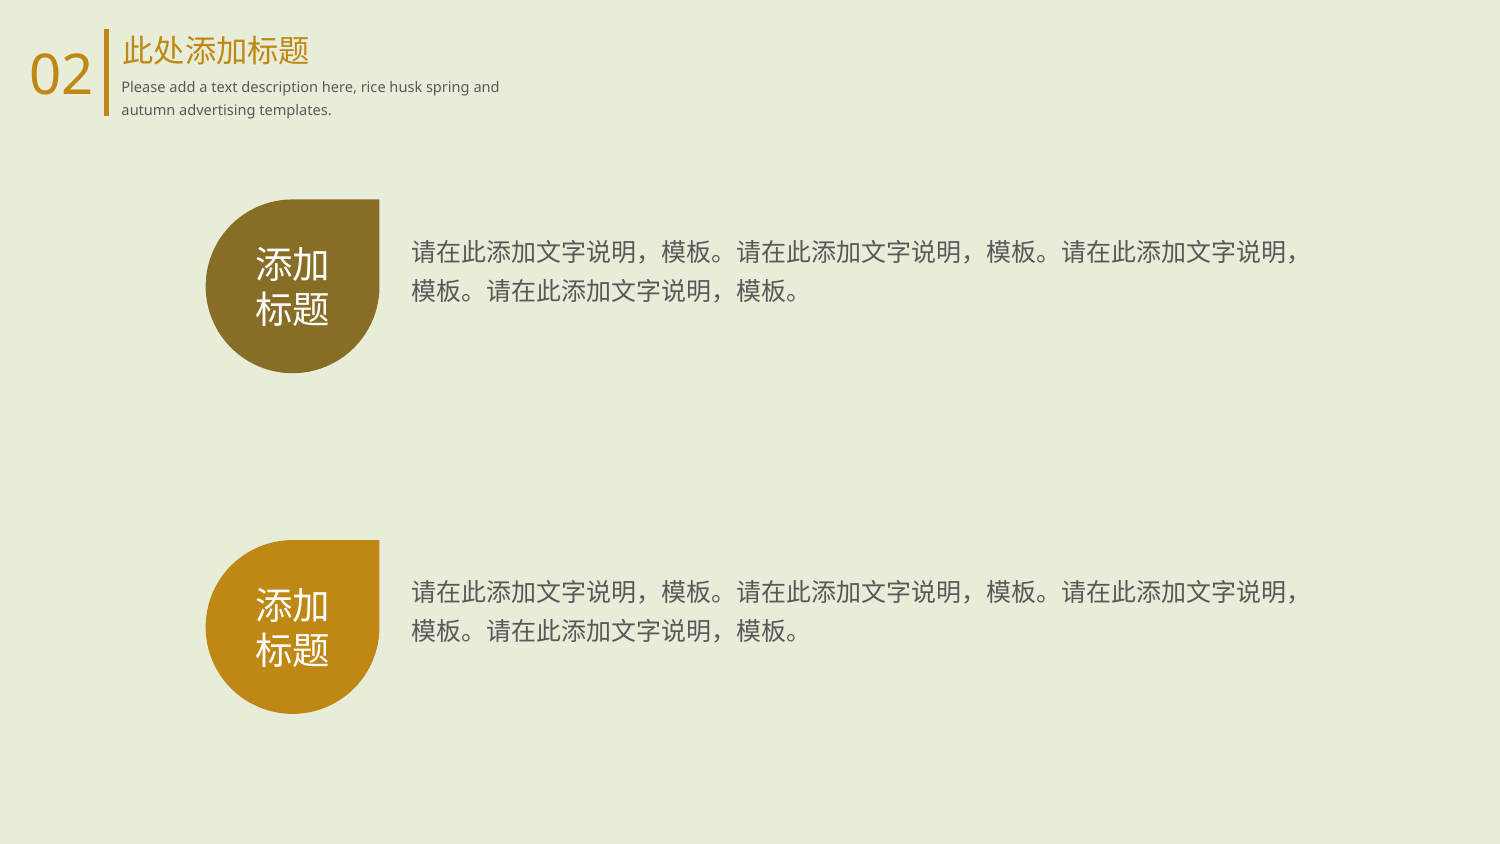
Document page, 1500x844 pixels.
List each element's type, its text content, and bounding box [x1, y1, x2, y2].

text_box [106, 24, 571, 127]
text_box 02 [18, 32, 104, 112]
text_box 添加 标题 [205, 199, 380, 374]
text_box 请在此添加文字说明，模板。请在此添加文字说明，模板。请在此添加文字说明，模板。请在此添加文字说明，模板。 [400, 562, 1307, 652]
text_box 添加 标题 [205, 540, 380, 714]
text_box 请在此添加文字说明，模板。请在此添加文字说明，模板。请在此添加文字说明，模板。请在此添加文字说明，模板。 [400, 221, 1307, 311]
